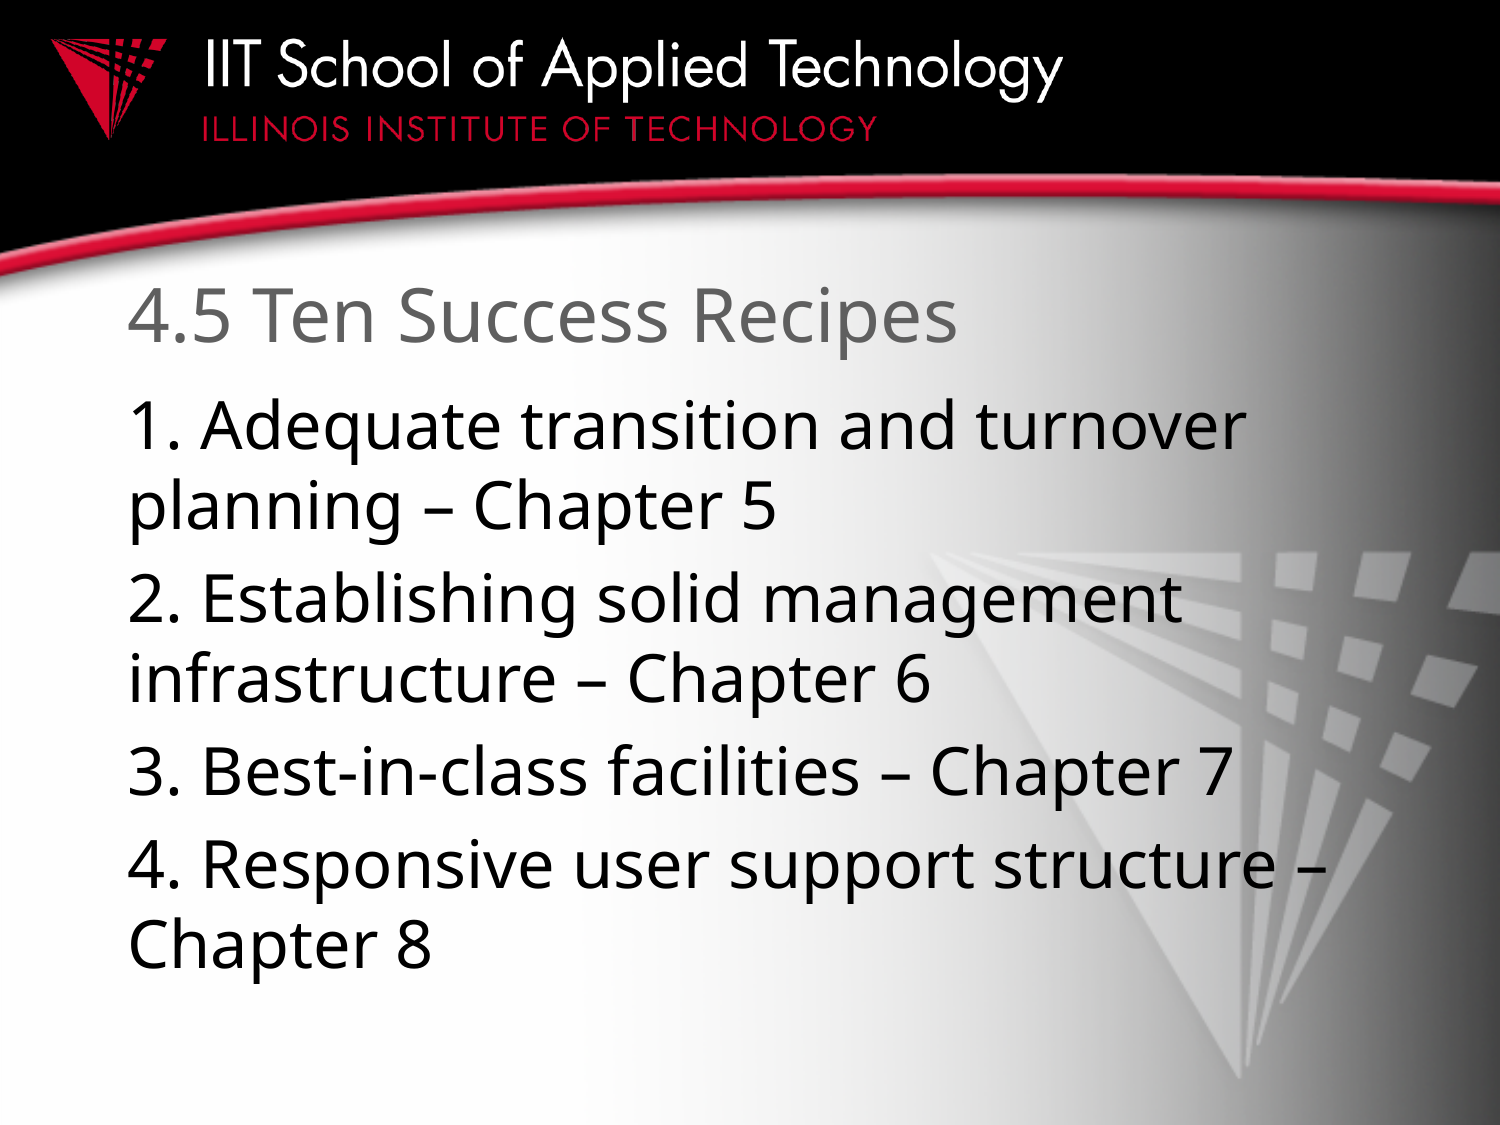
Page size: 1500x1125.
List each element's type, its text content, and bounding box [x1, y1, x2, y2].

list 1. Adequate transition and turnover planning – Chapter 5 2. Establishing solid management infrastructure – Chapter 6 3. Best-in-class facilities – Chapter 7 4. Responsive user support structure – Chapter 8 [112, 374, 1388, 1063]
title 4.5 Ten Success Recipes [112, 249, 1388, 374]
picture [0, 0, 1500, 1125]
